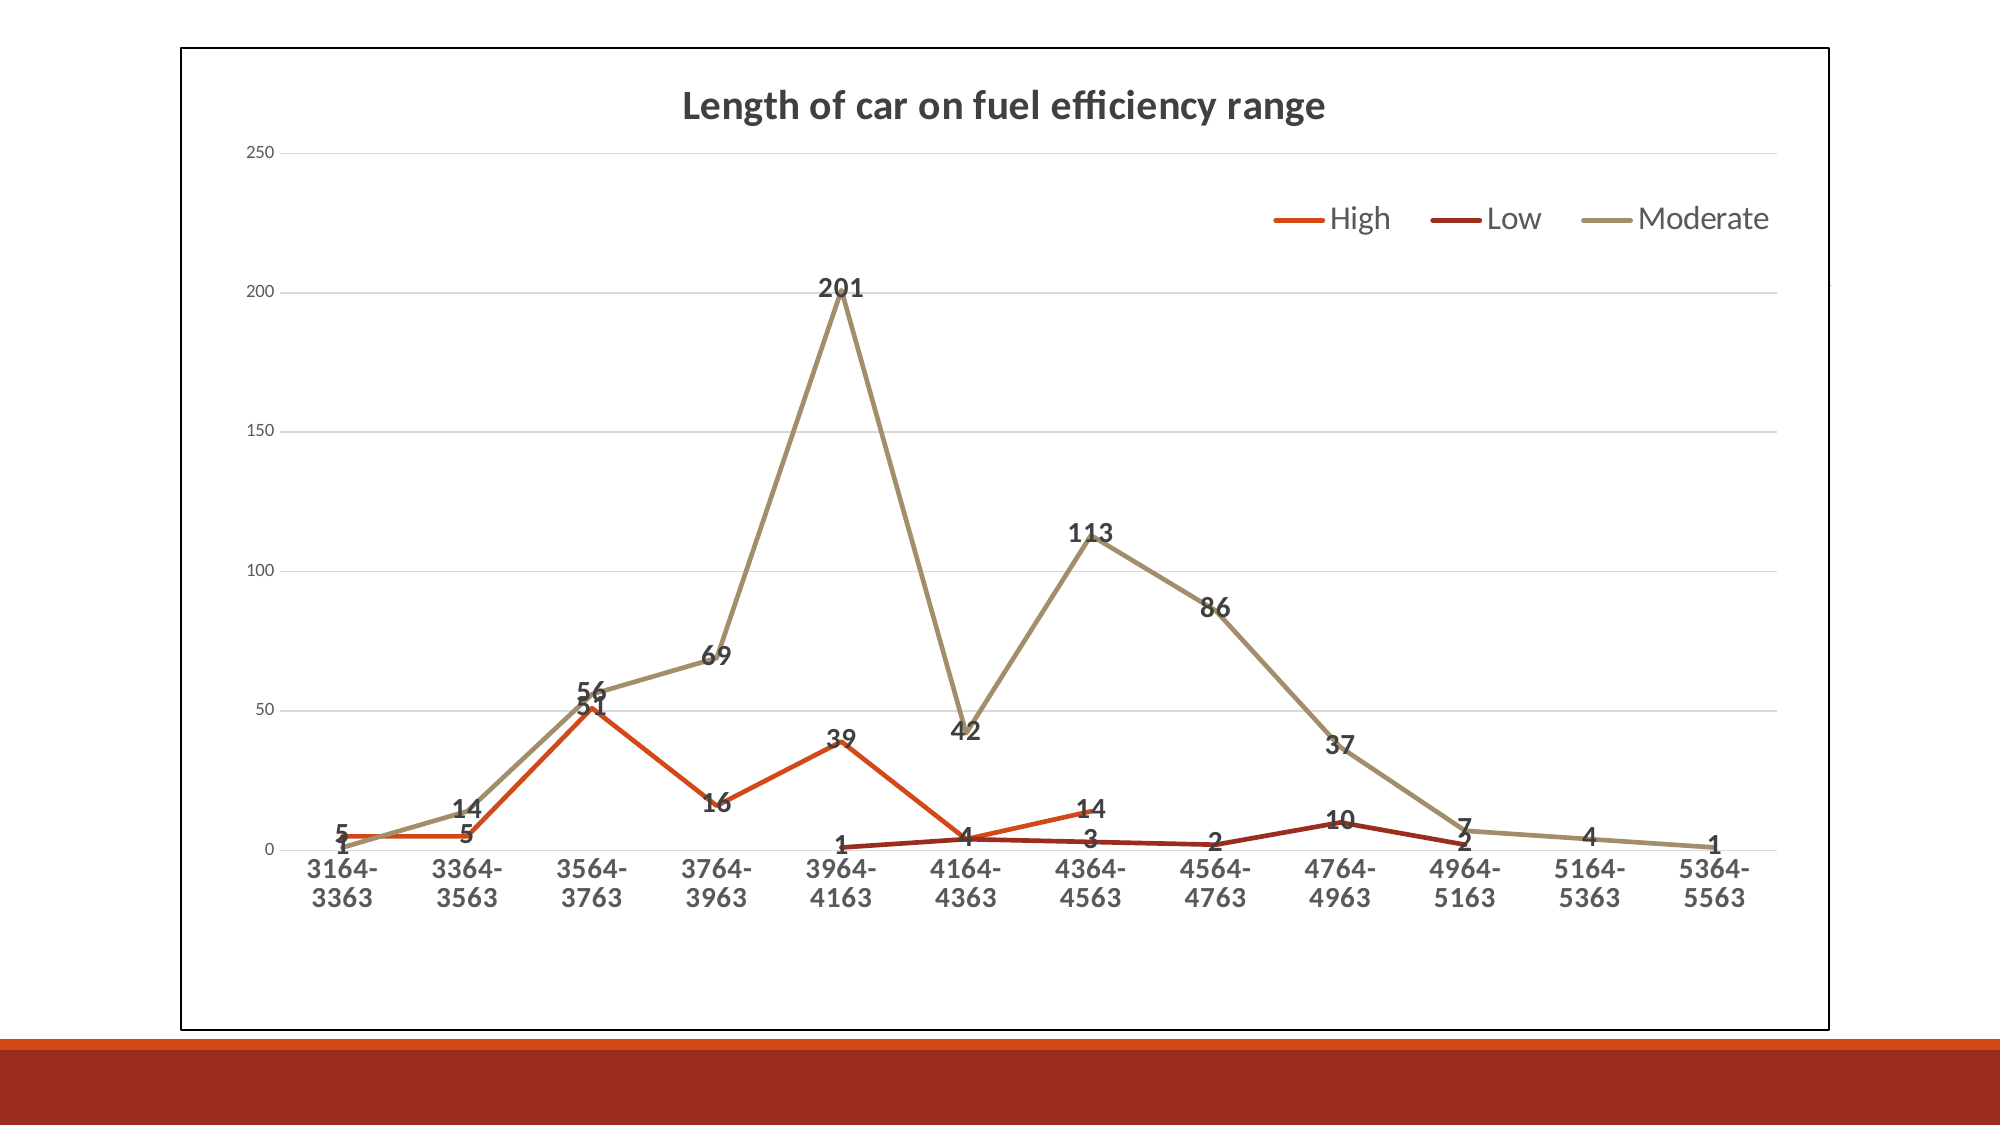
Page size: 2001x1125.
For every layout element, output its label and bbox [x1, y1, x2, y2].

chart [179, 46, 1831, 1032]
